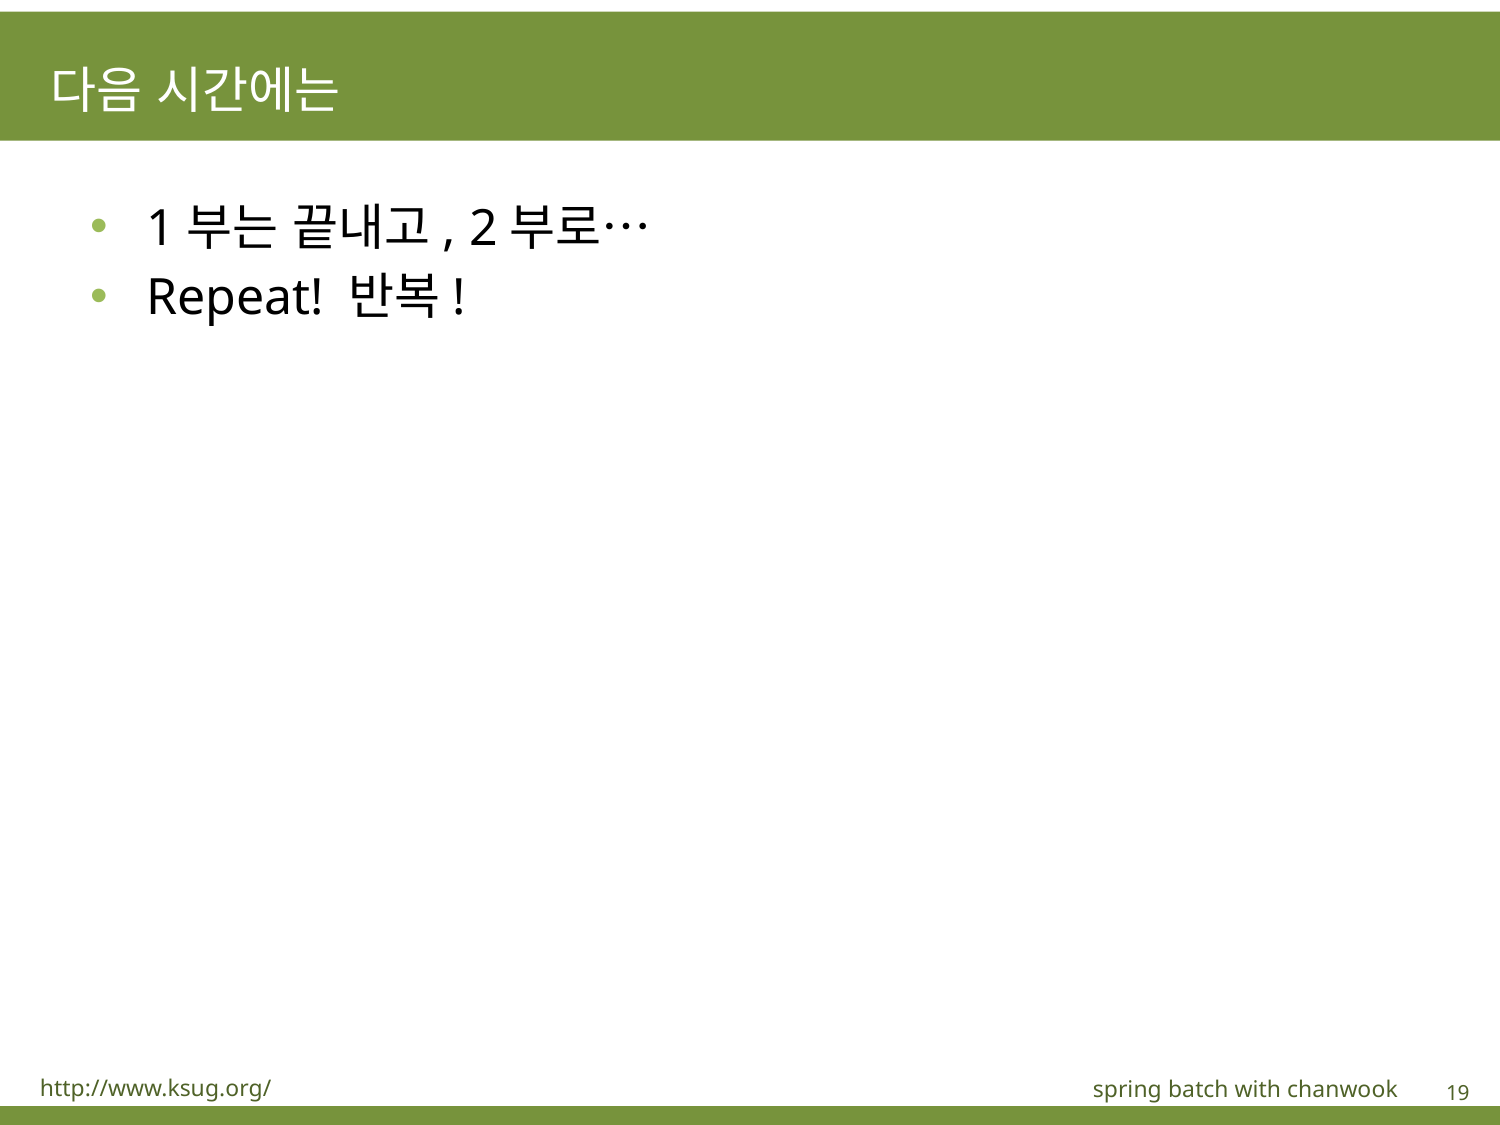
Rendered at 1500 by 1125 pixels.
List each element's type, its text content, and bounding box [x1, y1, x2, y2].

slide_number 19 [1431, 1072, 1500, 1125]
title 다음 시간에는 [35, 36, 1008, 141]
footer spring batch with chanwook [1078, 1067, 1454, 1125]
list 1부는 끝내고, 2부로… Repeat! 반복! [75, 187, 1425, 1005]
slide_number http://www.ksug.org/ [0, 1066, 312, 1125]
